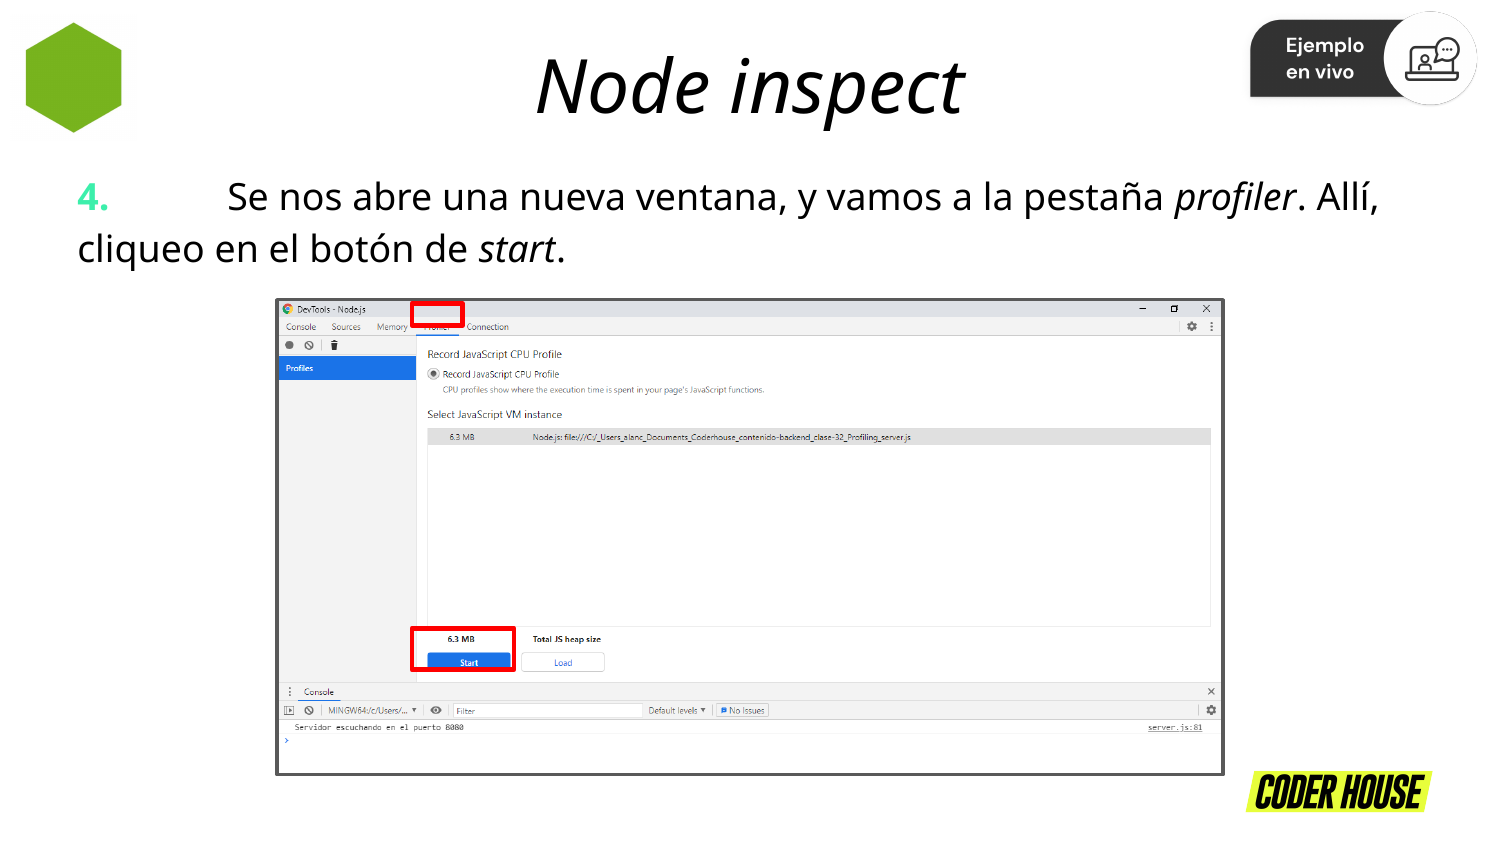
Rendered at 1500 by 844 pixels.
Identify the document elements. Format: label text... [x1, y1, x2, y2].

text_box 4. Se nos abre una nueva ventana, y vamos a la pestaña profiler. Allí, cliqueo en el botón de start. [62, 151, 1413, 277]
text_box Node inspect [193, 23, 1307, 149]
picture [278, 300, 1222, 774]
picture [1241, 764, 1437, 819]
picture [1229, 5, 1499, 112]
picture [10, 14, 137, 141]
